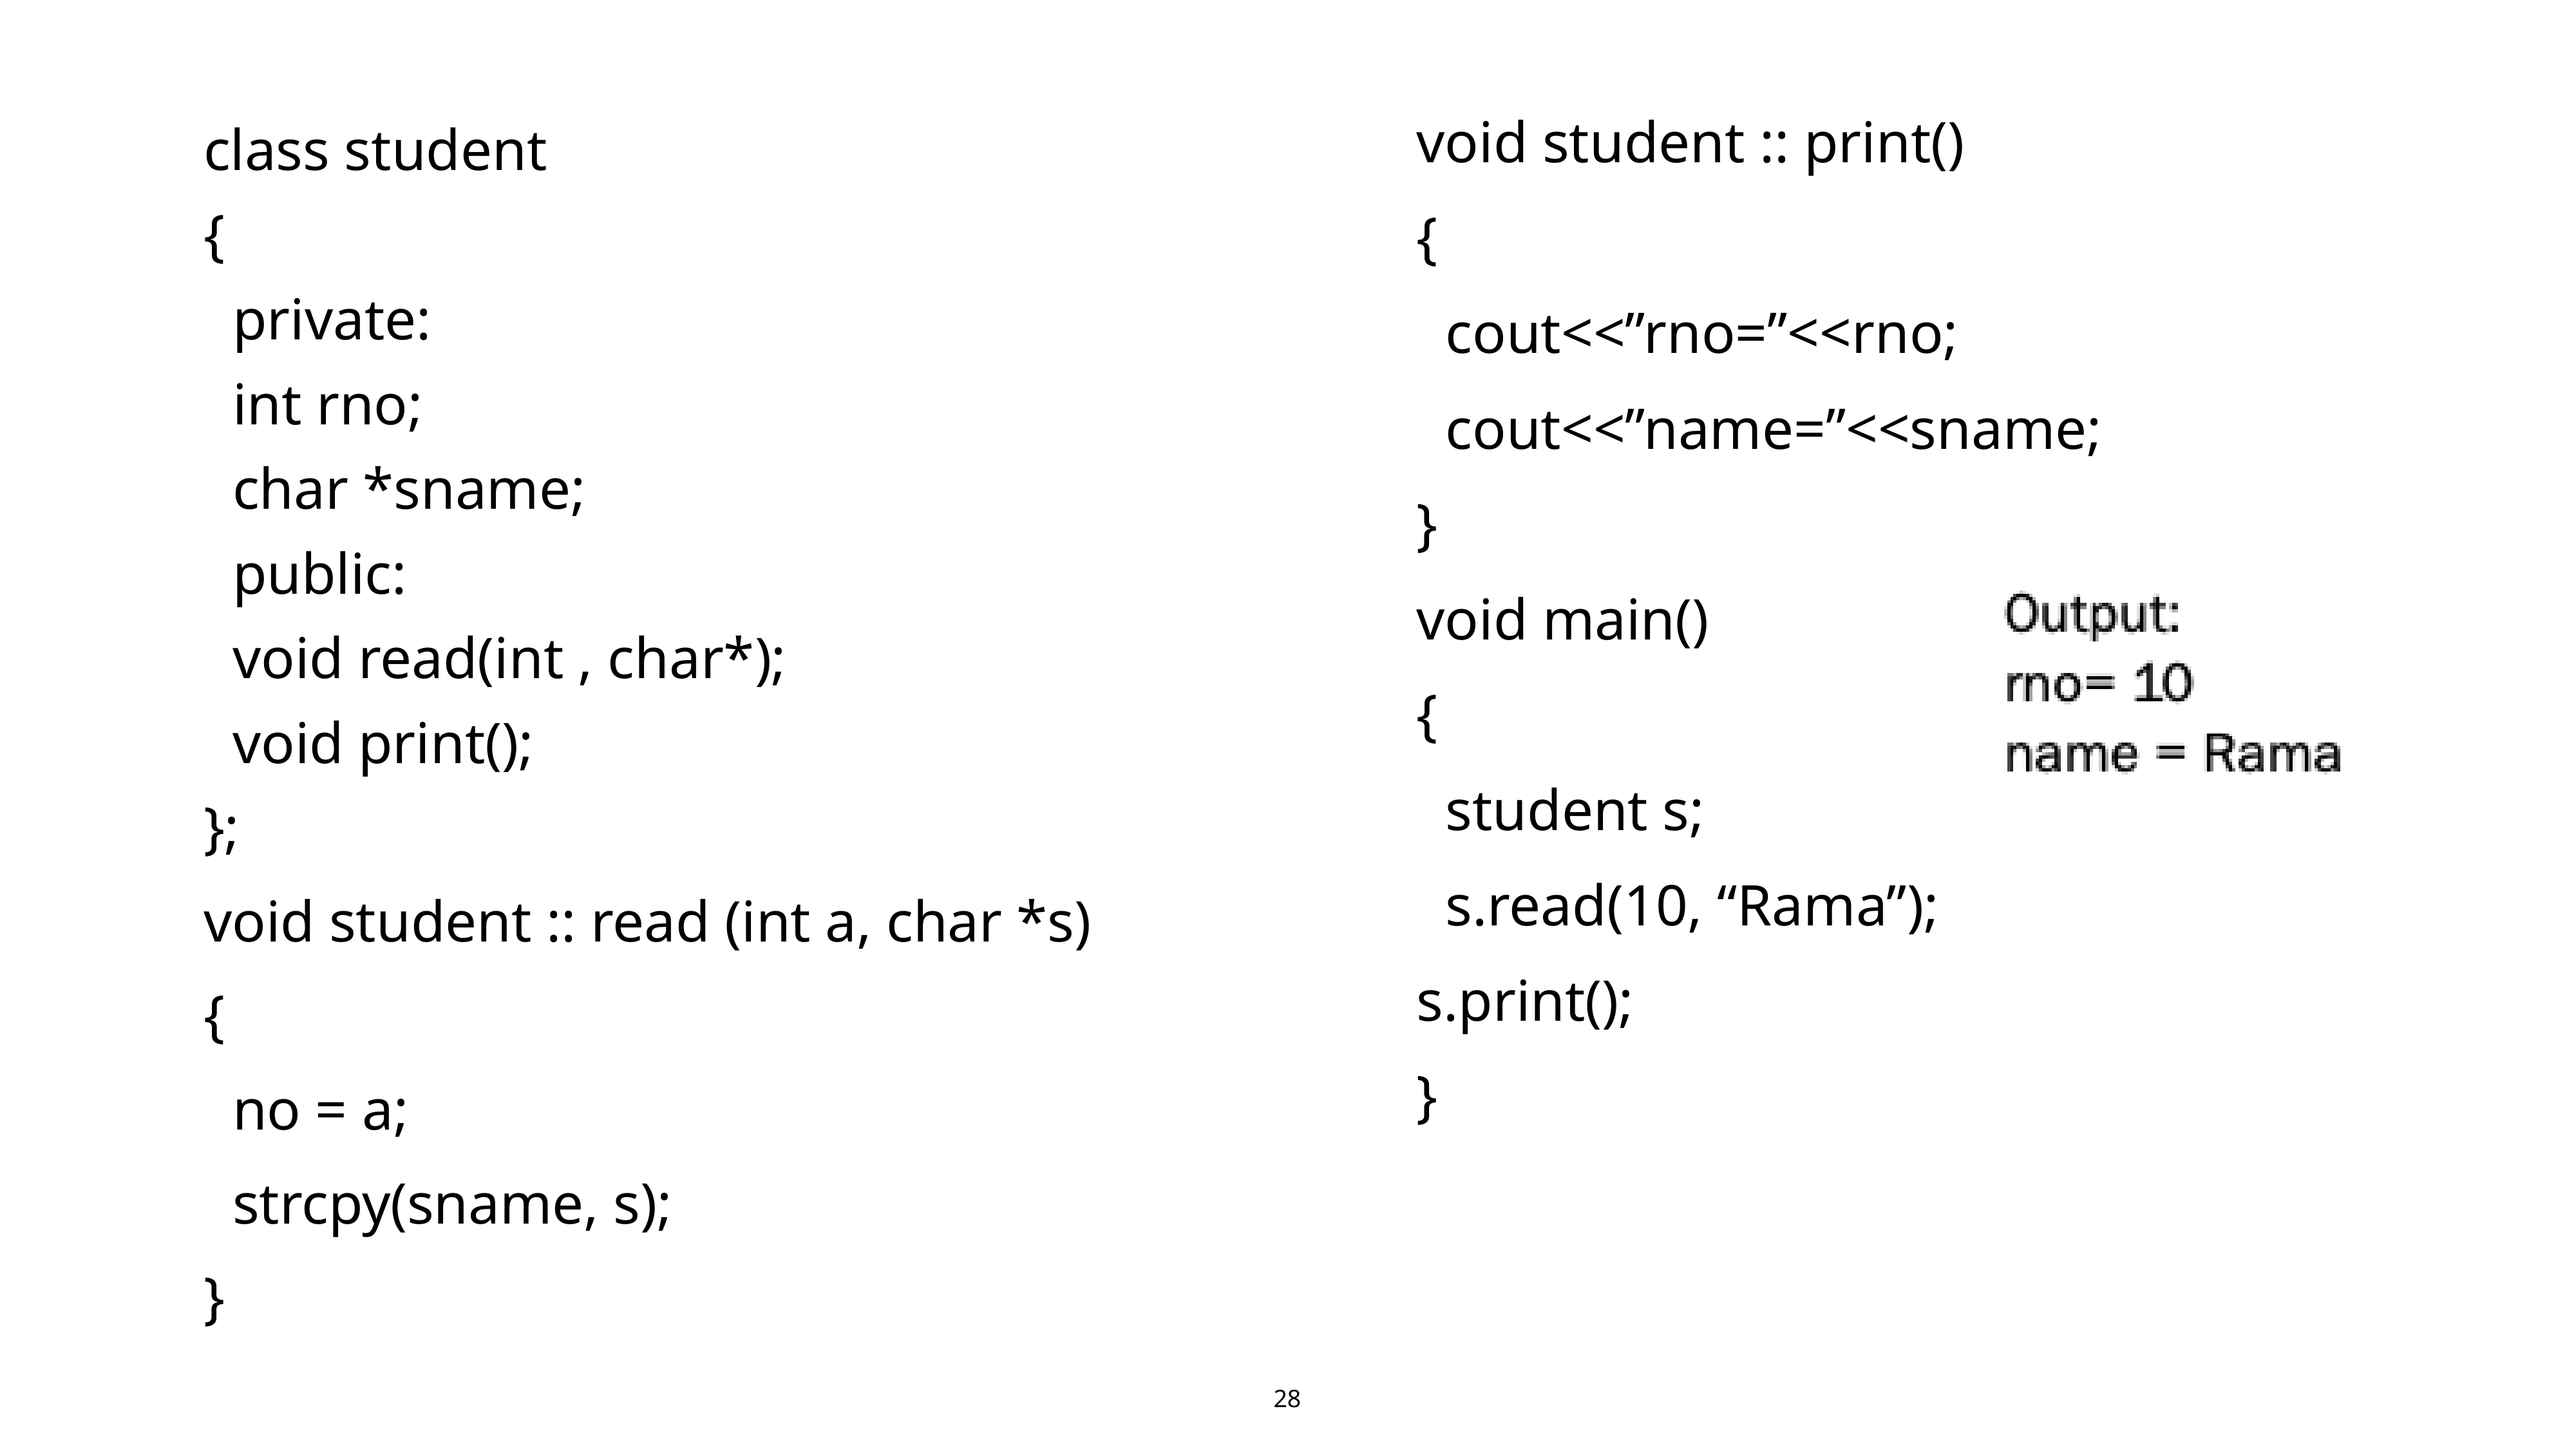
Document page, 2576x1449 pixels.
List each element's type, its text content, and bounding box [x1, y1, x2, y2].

slide_number 28 [1267, 1381, 1307, 1422]
list class student { private: int rno; char *sname; public: void read(int , char*); void print(); }; void student :: read (int a, char *s) { no = a; strcpy(sname, s); } void student :: print() { cout<<”rno=”<<rno; cout<<”name=”<<sname; } void main() { student s; s.read(10, “Rama”); s.print(); } [198, 108, 2520, 1341]
picture [1969, 558, 2382, 822]
